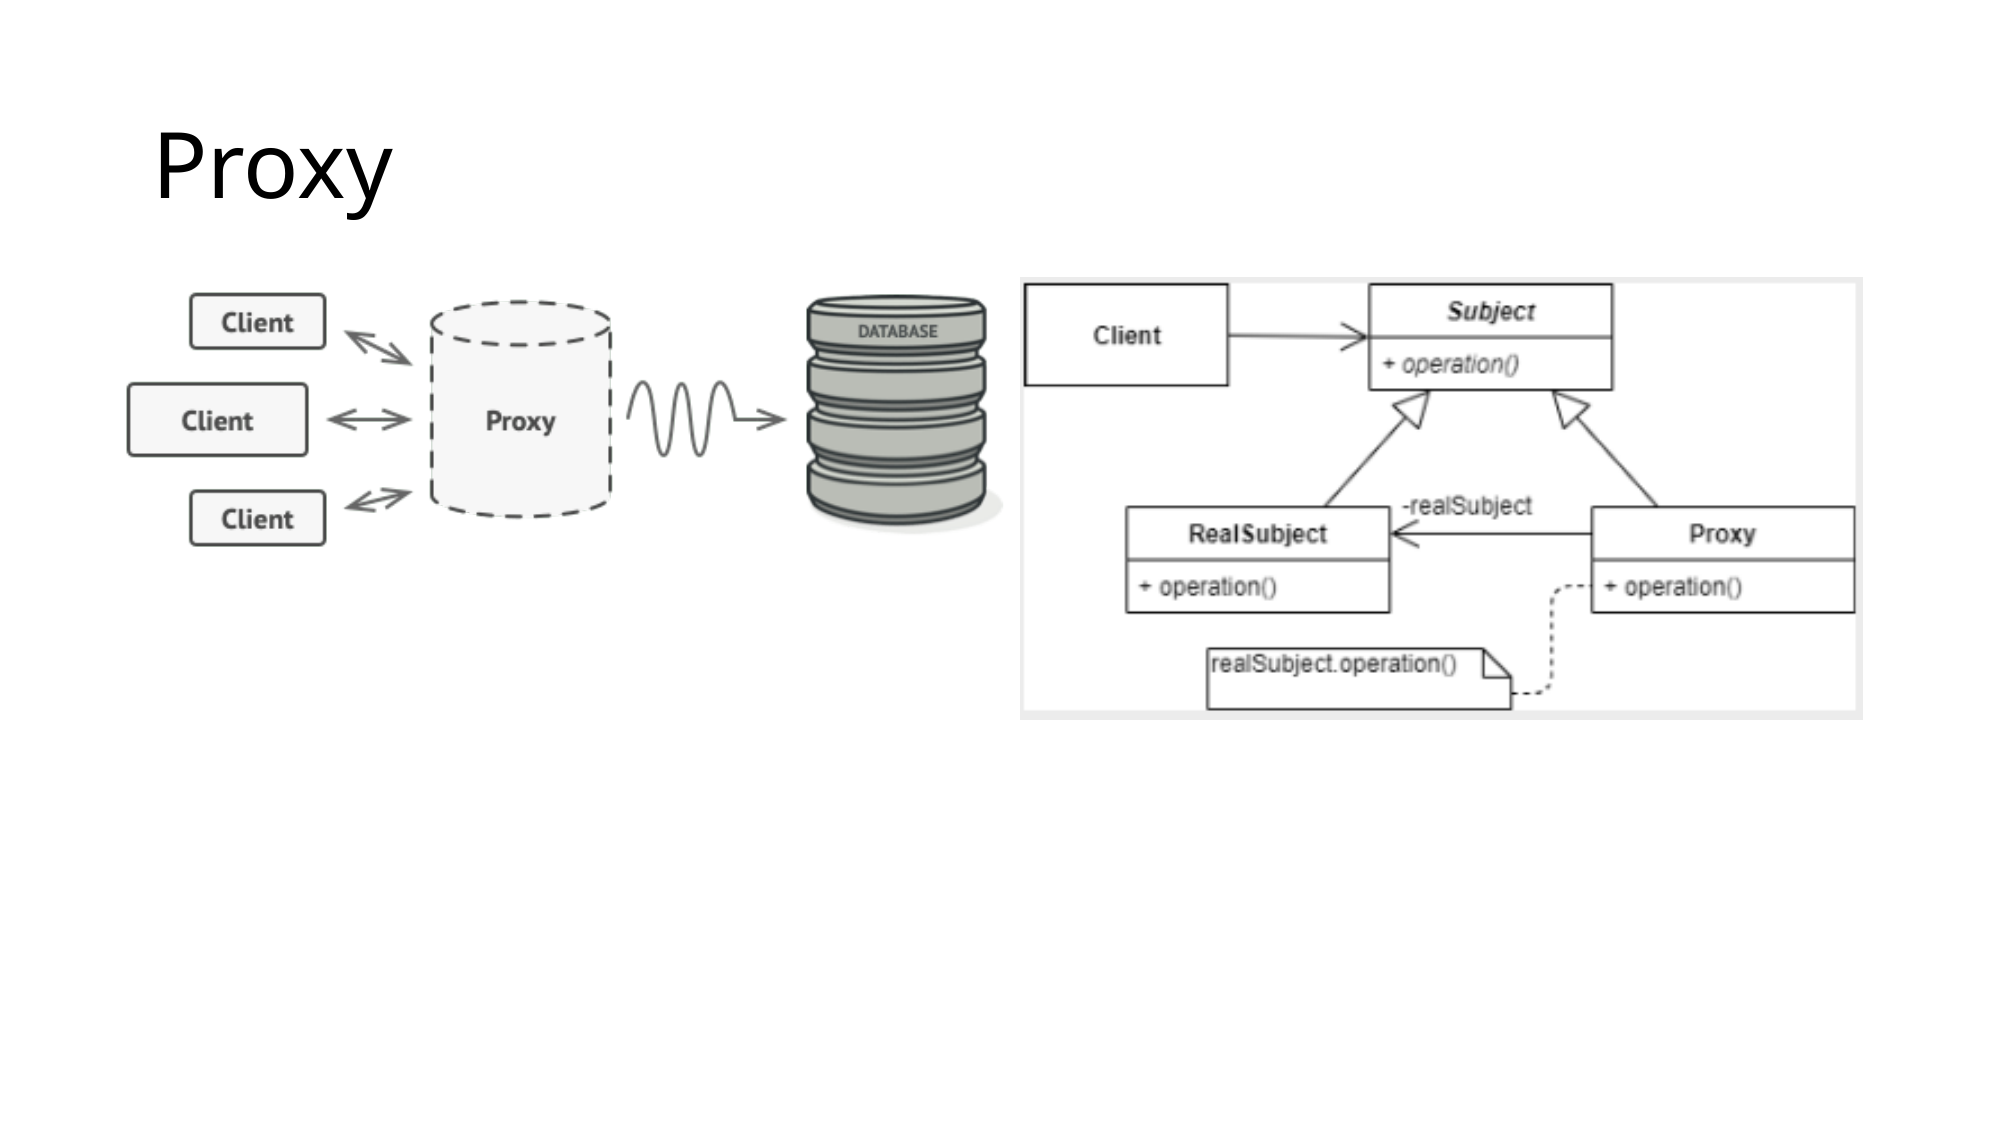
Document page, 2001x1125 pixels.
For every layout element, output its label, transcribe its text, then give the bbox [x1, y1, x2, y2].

title Proxy [137, 59, 1863, 277]
picture [111, 277, 1863, 720]
